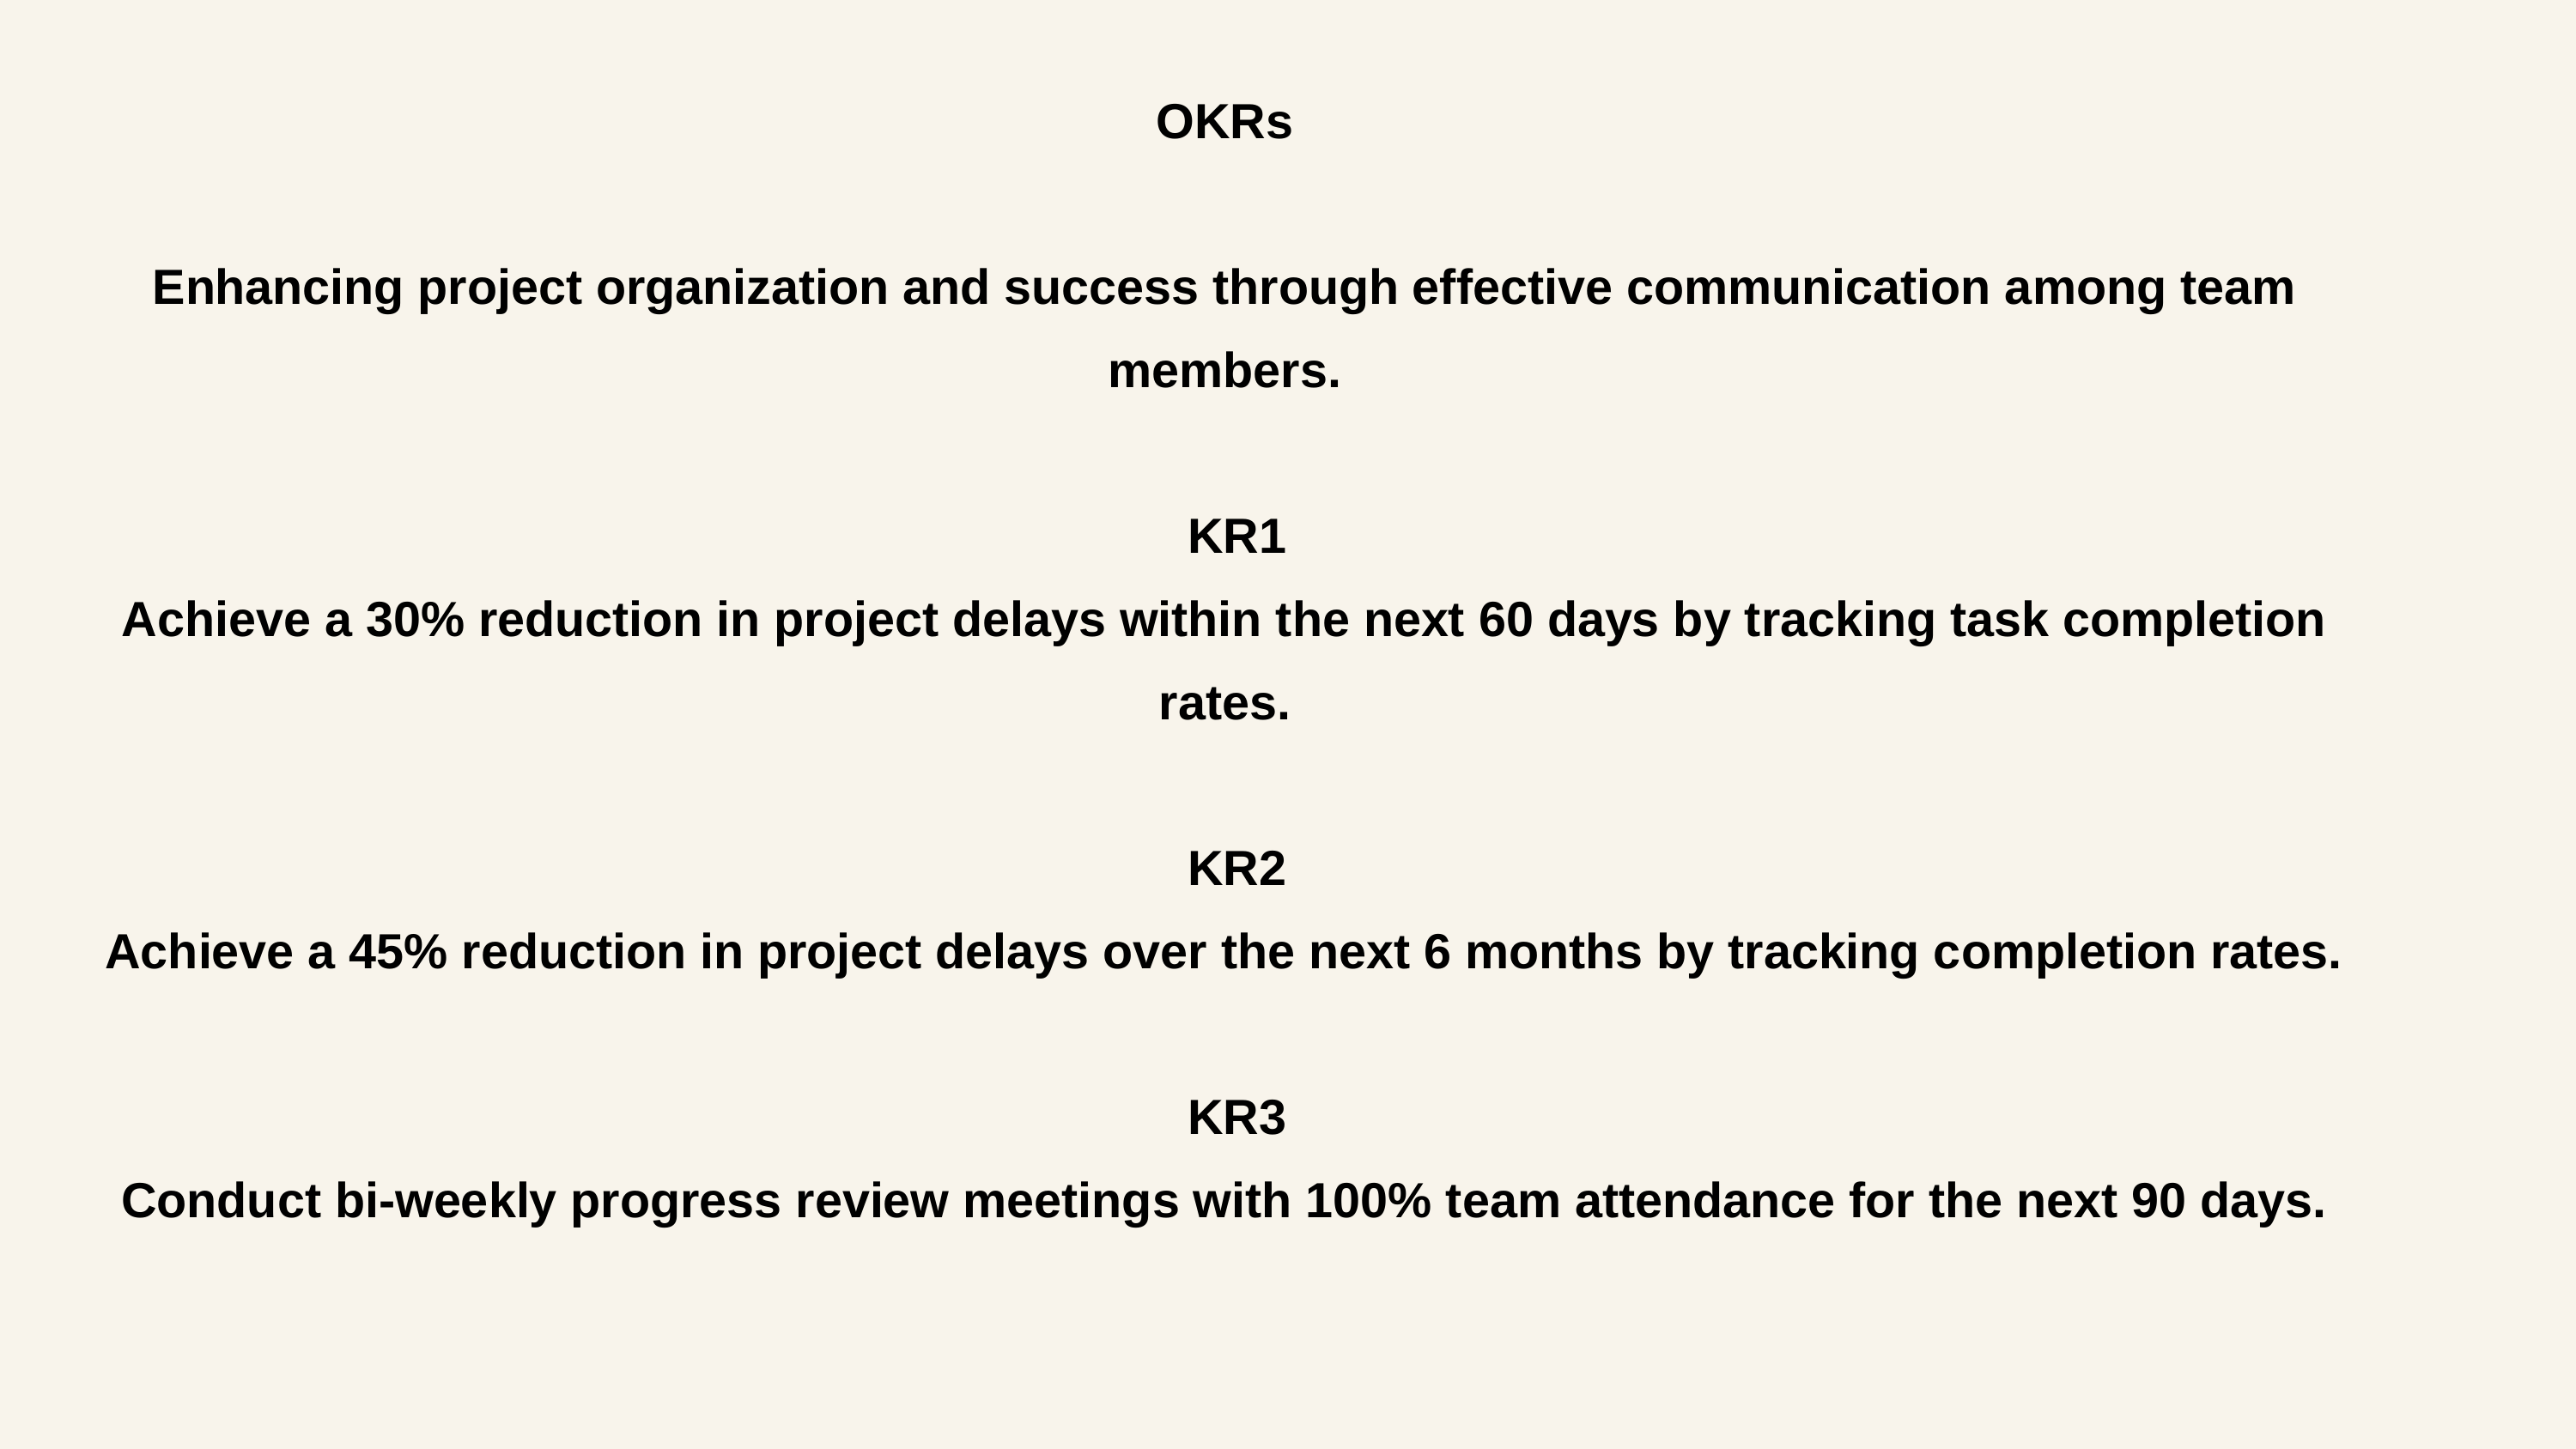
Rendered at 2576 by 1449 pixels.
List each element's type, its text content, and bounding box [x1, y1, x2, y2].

text_box OKRs Enhancing project organization and success through effective communication among team members. KR1 Achieve a 30% reduction in project delays within the next 60 days by tracking task completion rates. KR2 Achieve a 45% reduction in project delays over the next 6 months by tracking completion rates. KR3 Conduct bi-weekly progress review meetings with 100% team attendance for the next 90 days. [82, 64, 2368, 1449]
